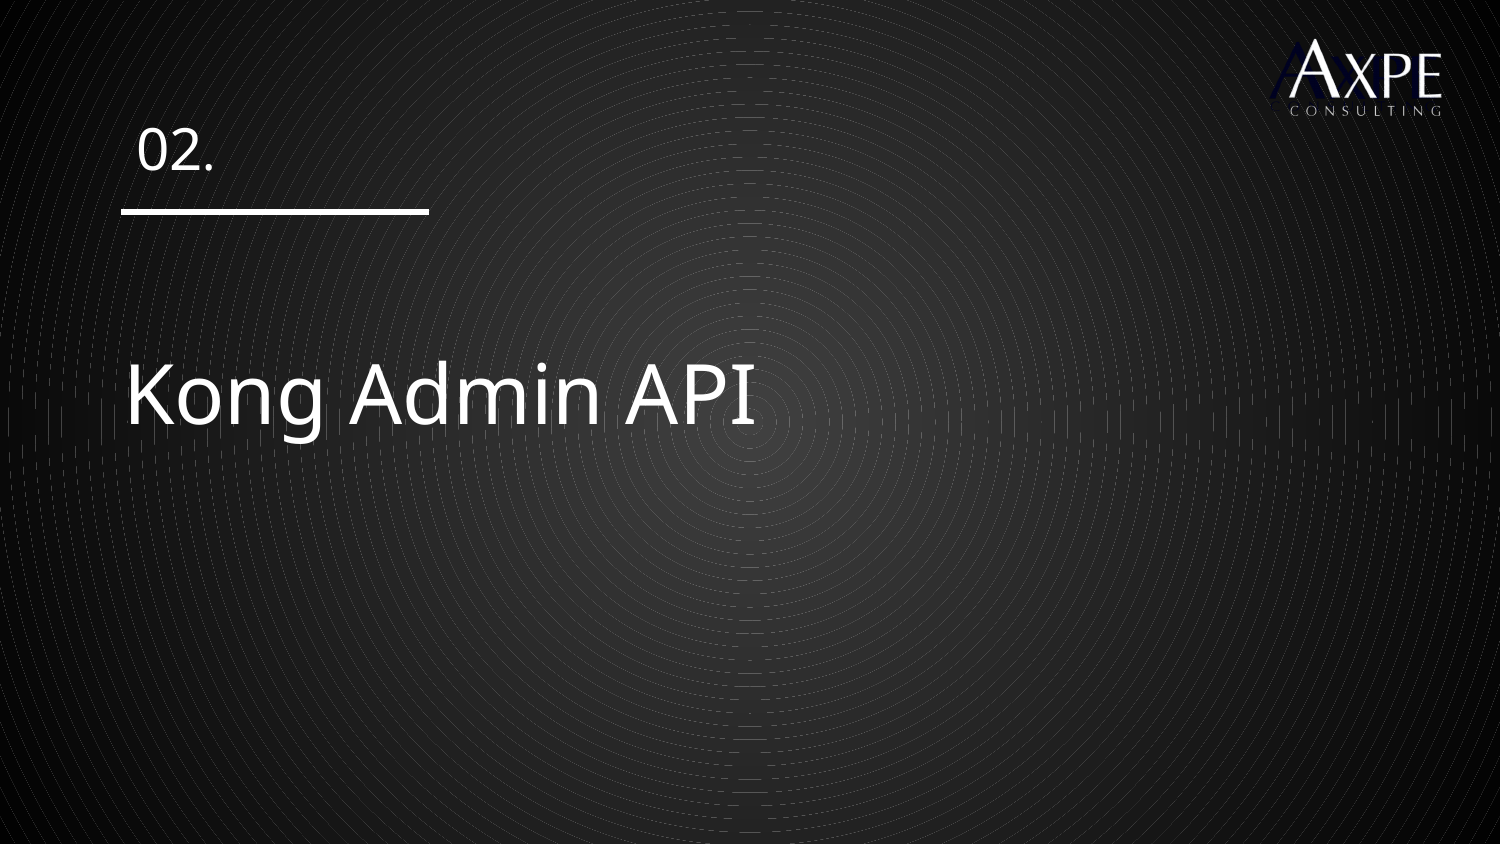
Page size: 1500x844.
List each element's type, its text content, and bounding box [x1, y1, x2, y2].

picture [1257, 37, 1452, 119]
text_box Kong Admin API [108, 325, 1247, 456]
text_box 02. [121, 86, 306, 198]
